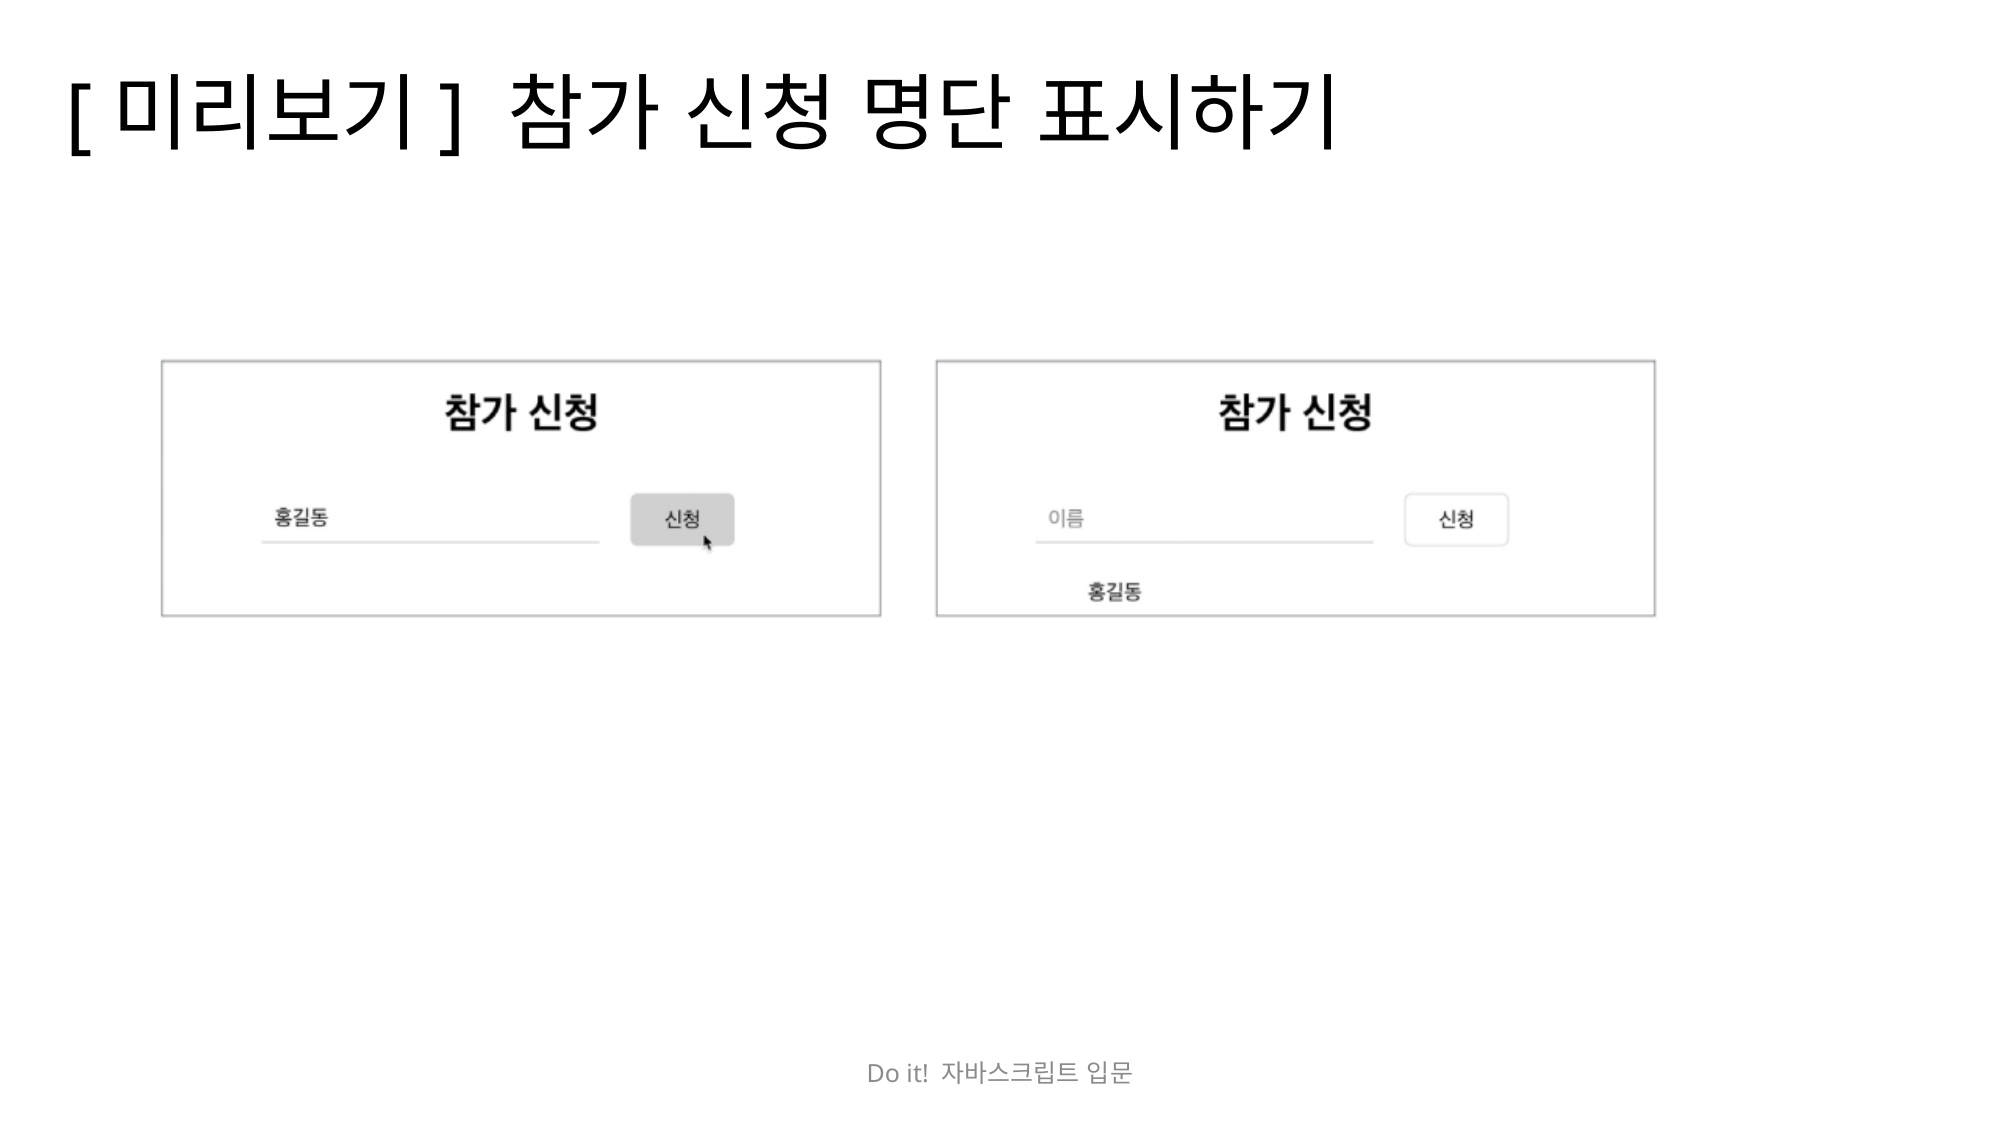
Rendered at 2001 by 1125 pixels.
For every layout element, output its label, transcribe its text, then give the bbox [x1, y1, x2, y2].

picture [119, 331, 1693, 660]
footer Do it! 자바스크립트 입문 [662, 1042, 1338, 1103]
text_box [미리보기] 참가 신청 명단 표시하기 [50, 52, 1384, 168]
